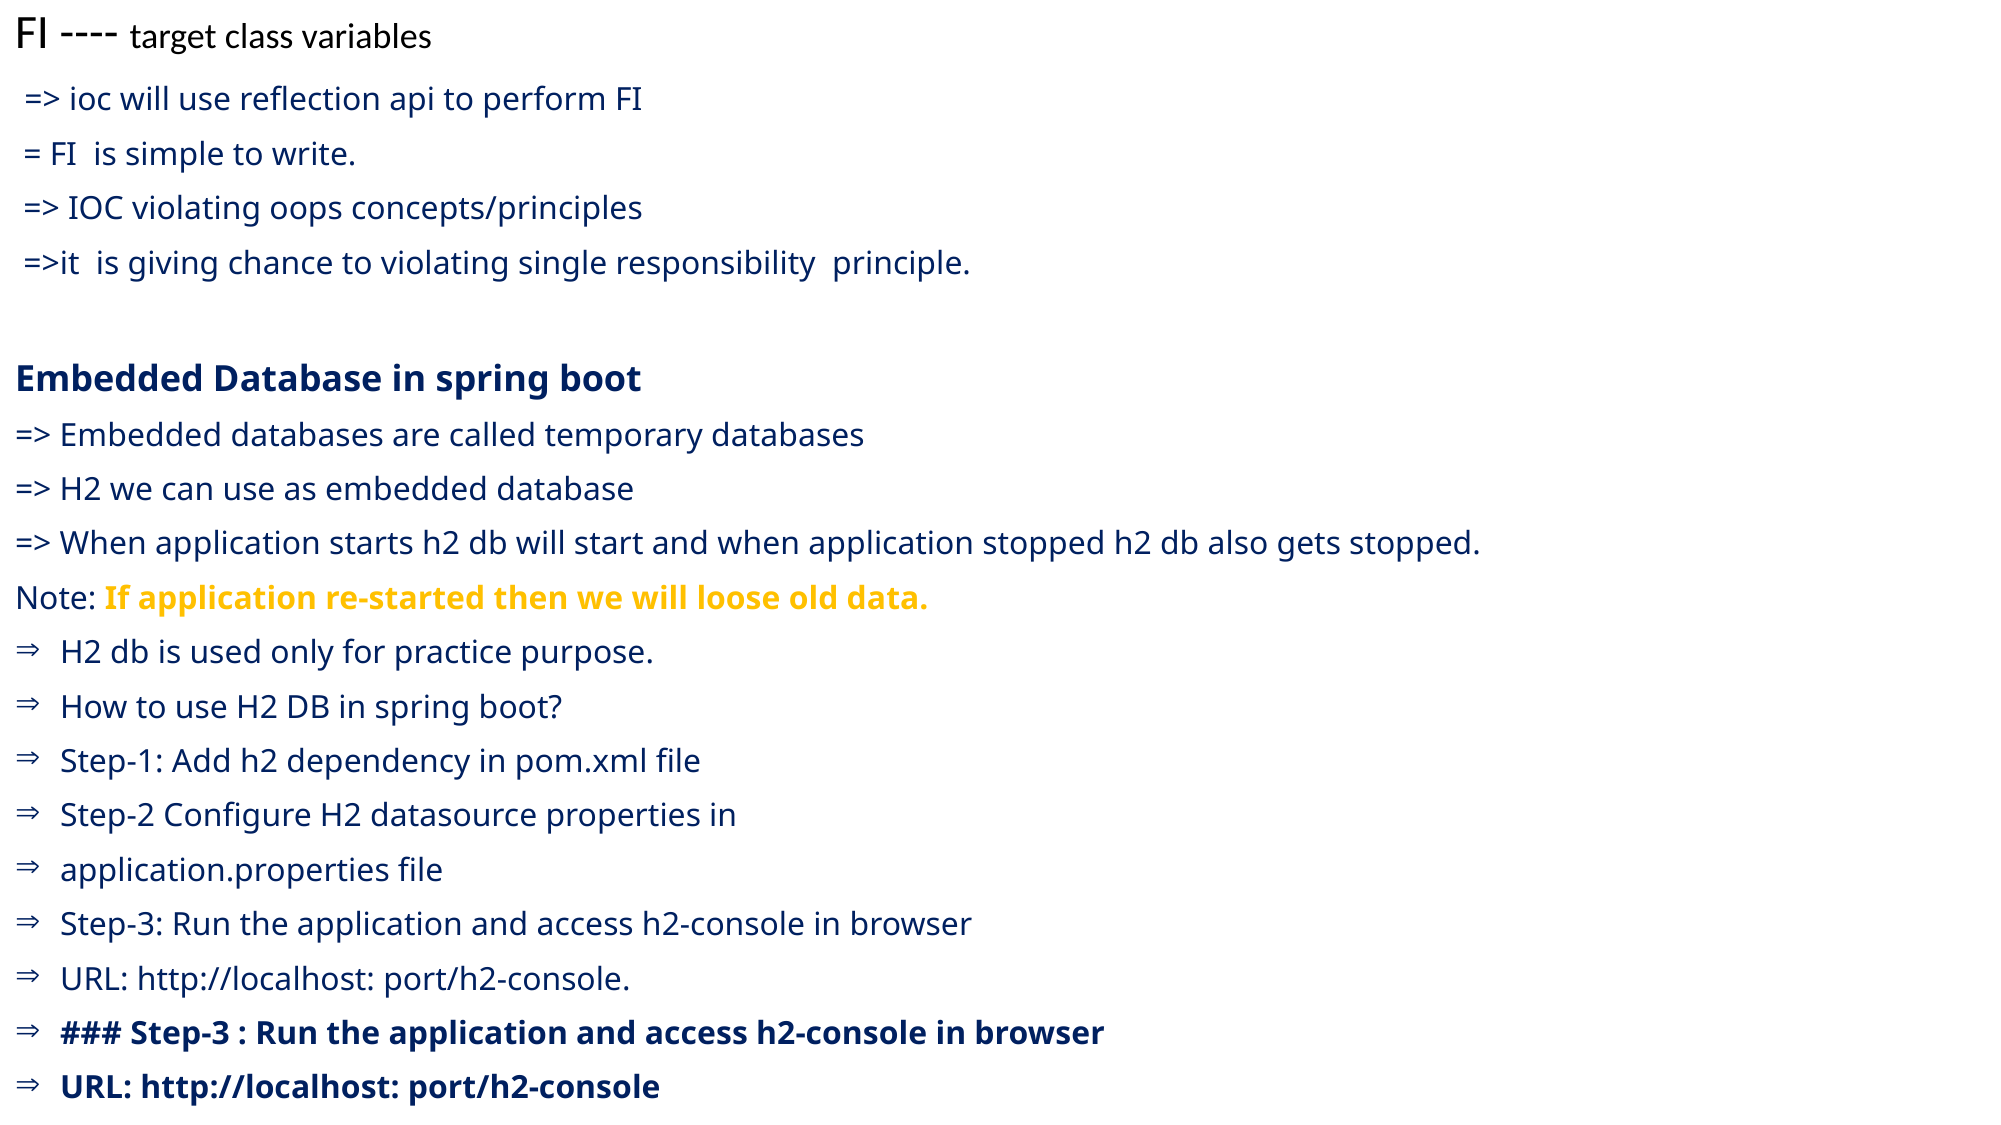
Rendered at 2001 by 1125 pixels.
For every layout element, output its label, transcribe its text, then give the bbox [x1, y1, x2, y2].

subtitle FI ---- target class variables => ioc will use reflection api to perform FI = FI is simple to write. => IOC violating oops concepts/principles =>it is giving chance to violating single responsibility principle. Embedded Database in spring boot => Embedded databases are called temporary databases => H2 we can use as embedded database => When application starts h2 db will start and when application stopped h2 db also gets stopped. Note: If application re-started then we will loose old data. H2 db is used only for practice purpose. How to use H2 DB in spring boot? Step-1: Add h2 dependency in pom.xml file Step-2 Configure H2 datasource properties in application.properties file Step-3: Run the application and access h2-console in browser URL: http://localhost: port/h2-console. ### Step-3 : Run the application and access h2-console in browser URL: http://localhost: port/h2-console [0, 0, 2000, 1125]
